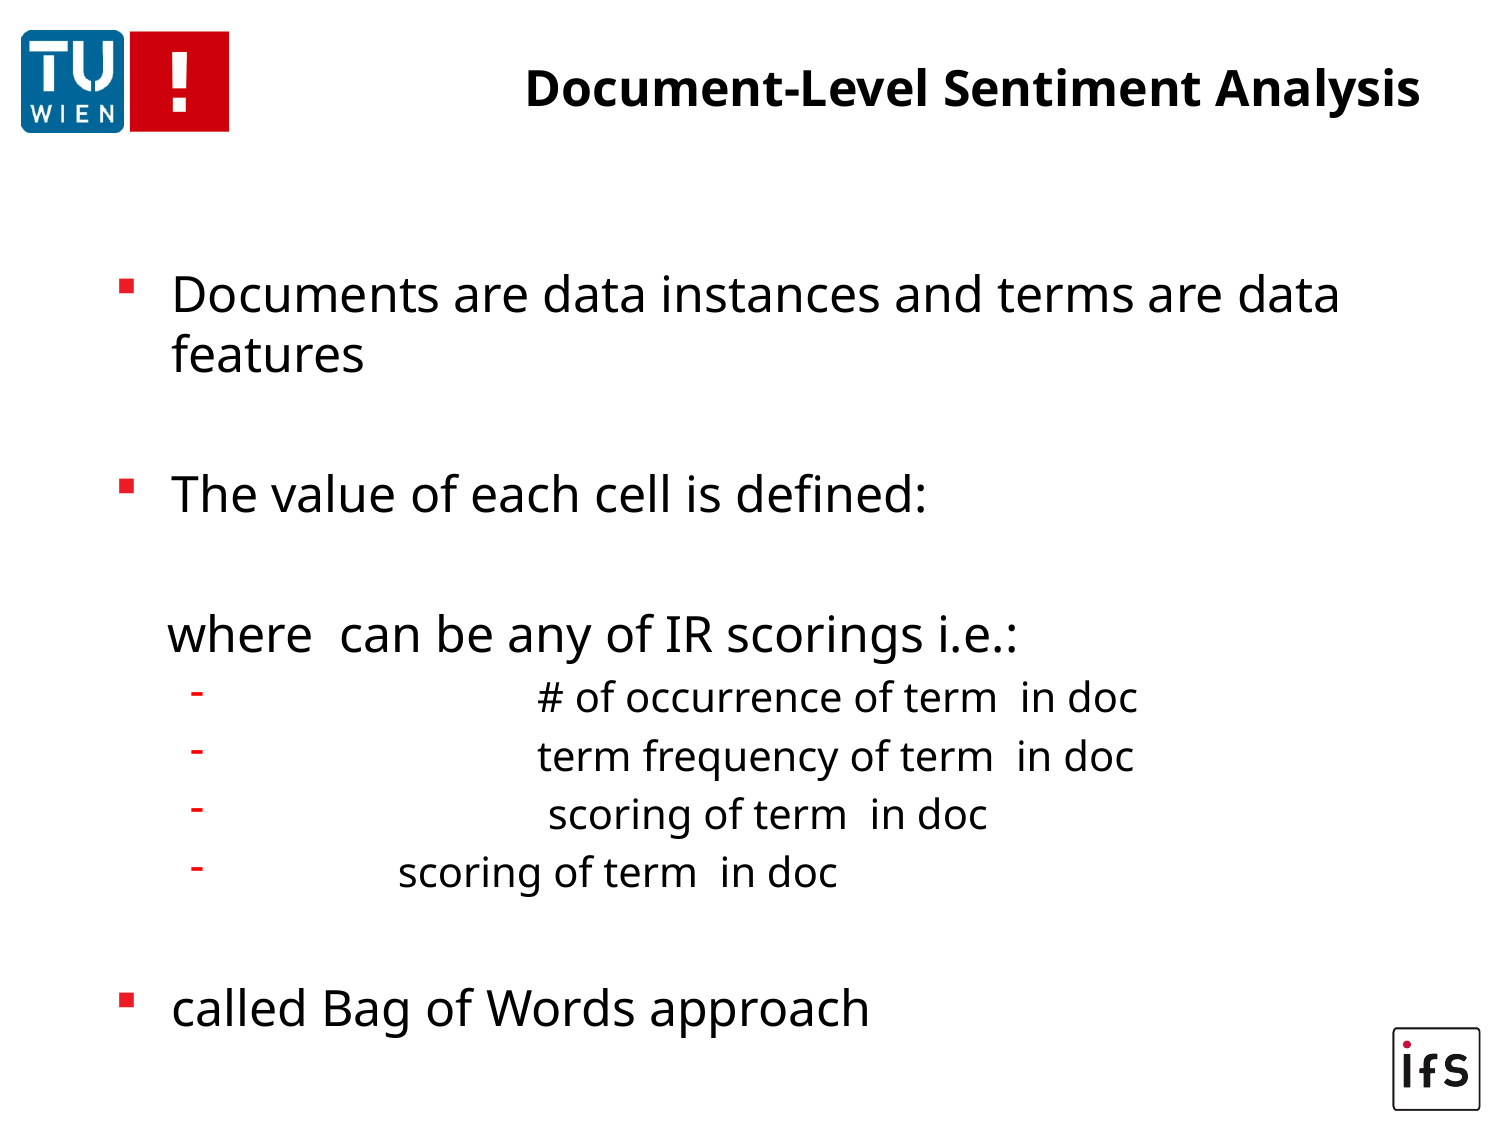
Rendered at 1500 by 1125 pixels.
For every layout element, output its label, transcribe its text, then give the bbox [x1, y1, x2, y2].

picture [1392, 1027, 1481, 1111]
picture [21, 30, 28, 36]
picture [77, 105, 88, 122]
picture [31, 105, 51, 122]
picture [100, 105, 114, 122]
picture [73, 41, 91, 91]
picture [44, 56, 54, 91]
title Document-Level Sentiment Analysis [265, 39, 1437, 135]
picture [129, 31, 231, 132]
picture [29, 40, 68, 51]
picture [95, 41, 115, 91]
